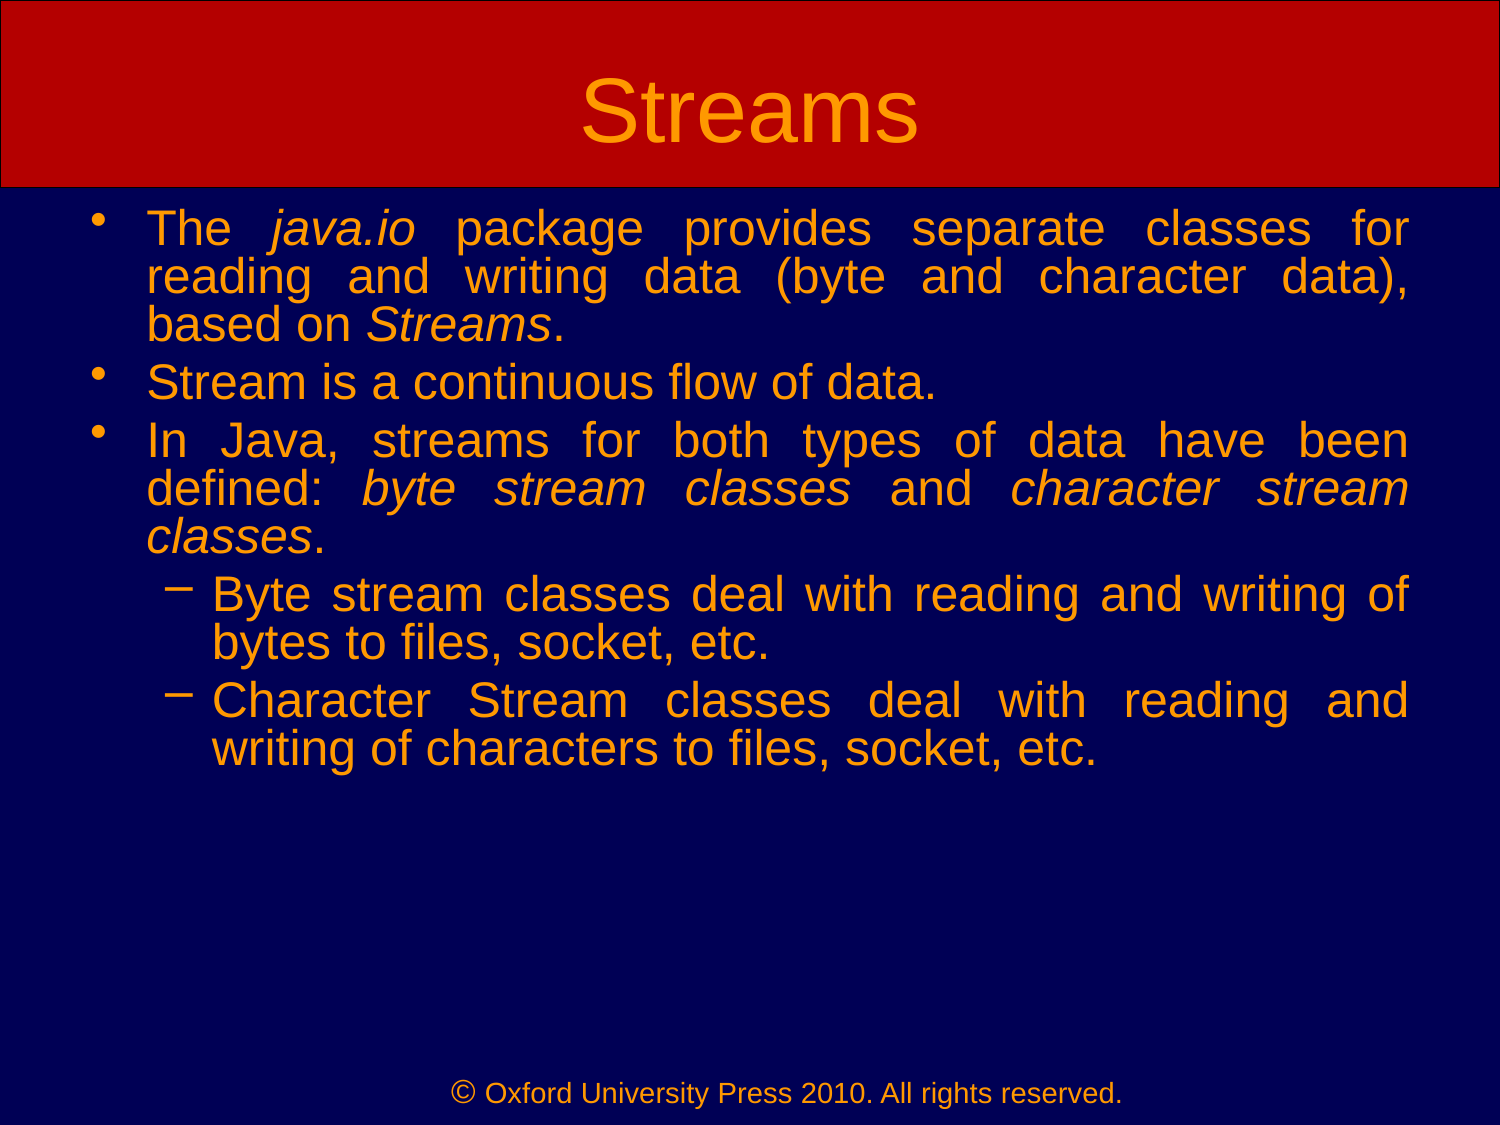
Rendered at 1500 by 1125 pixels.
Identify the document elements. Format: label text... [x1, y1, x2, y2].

list The java.io package provides separate classes for reading and writing data (byte and character data), based on Streams. Stream is a continuous flow of data. In Java, streams for both types of data have been defined: byte stream classes and character stream classes. Byte stream classes deal with reading and writing of bytes to files, socket, etc. Character Stream classes deal with reading and writing of characters to files, socket, etc. [74, 199, 1426, 943]
title Streams [74, 12, 1426, 199]
